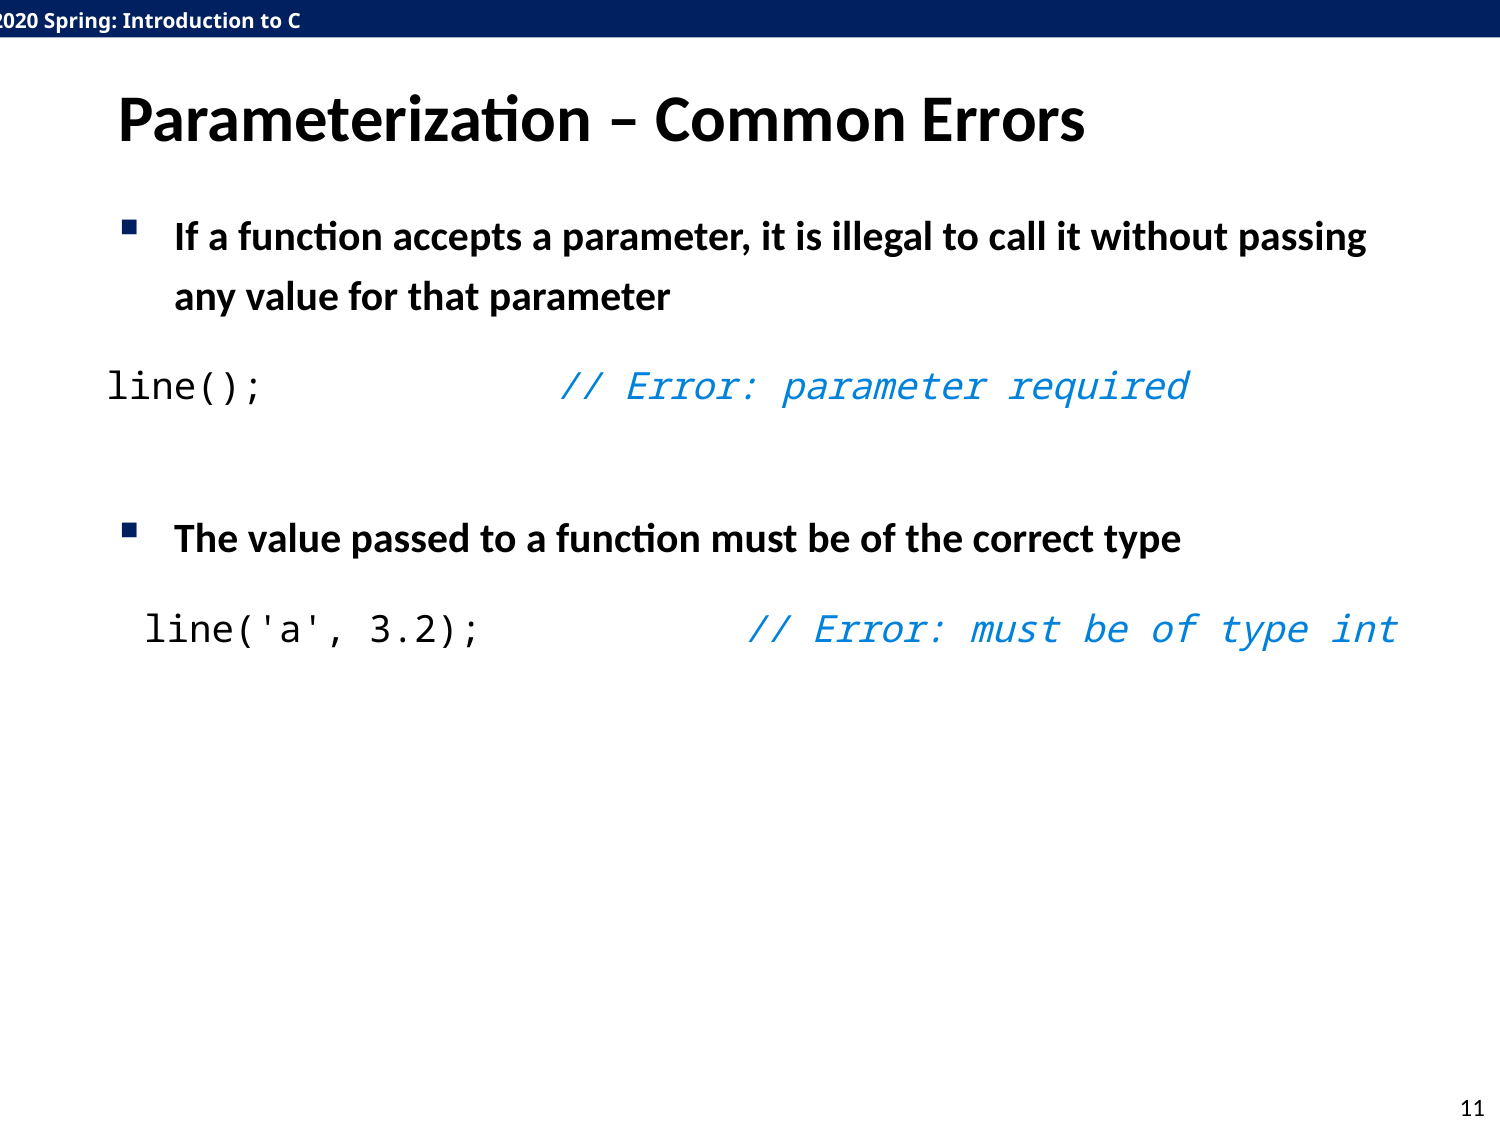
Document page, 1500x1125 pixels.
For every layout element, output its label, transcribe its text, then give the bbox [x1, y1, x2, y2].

slide_number 11 [1405, 1087, 1500, 1125]
text_box line('a', 3.2); // Error: must be of type int [129, 597, 1412, 658]
text_box line(); // Error: parameter required [91, 354, 1202, 414]
list If a function accepts a parameter, it is illegal to call it without passing any value for that parameter The value passed to a function must be of the correct type [103, 191, 1397, 1066]
title Parameterization – Common Errors [103, 59, 1397, 170]
